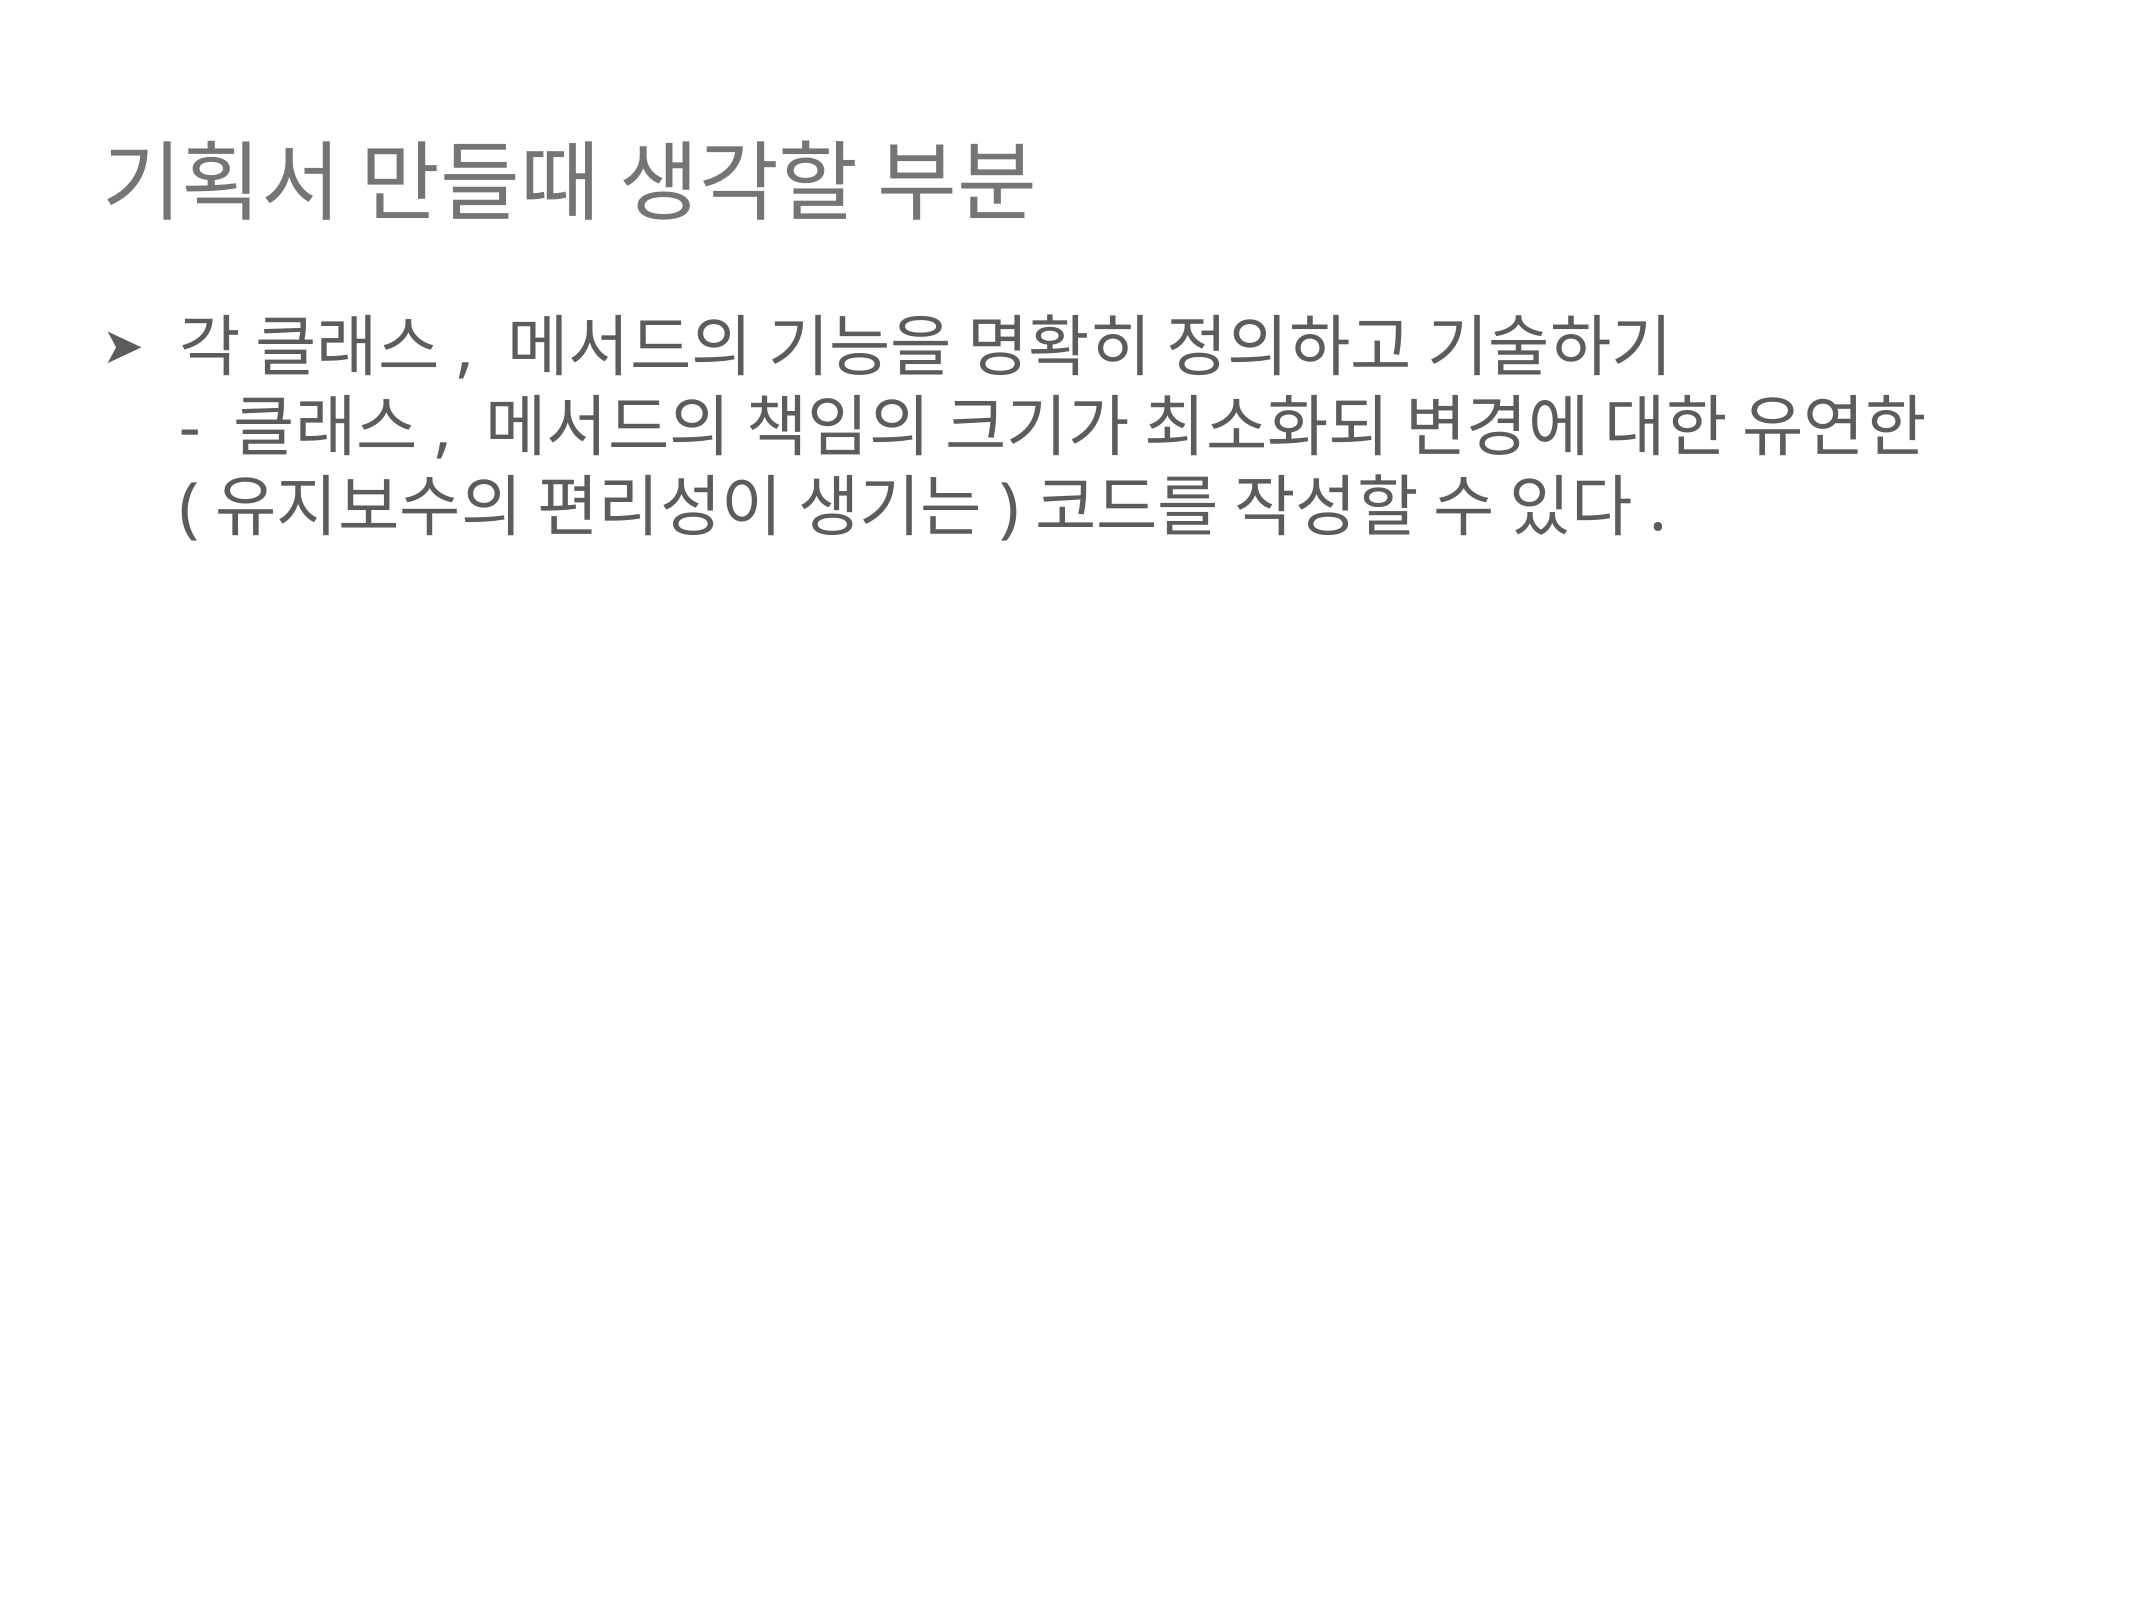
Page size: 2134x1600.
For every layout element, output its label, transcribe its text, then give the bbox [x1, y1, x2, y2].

title 기획서 만들때 생각할 부분 [93, 118, 2041, 238]
list 각 클래스, 메서드의 기능을 명확히 정의하고 기술하기 - 클래스, 메서드의 책임의 크기가 최소화되 변경에 대한 유연한(유지보수의 편리성이 생기는)코드를 작성할 수 있다. [93, 295, 2041, 1482]
